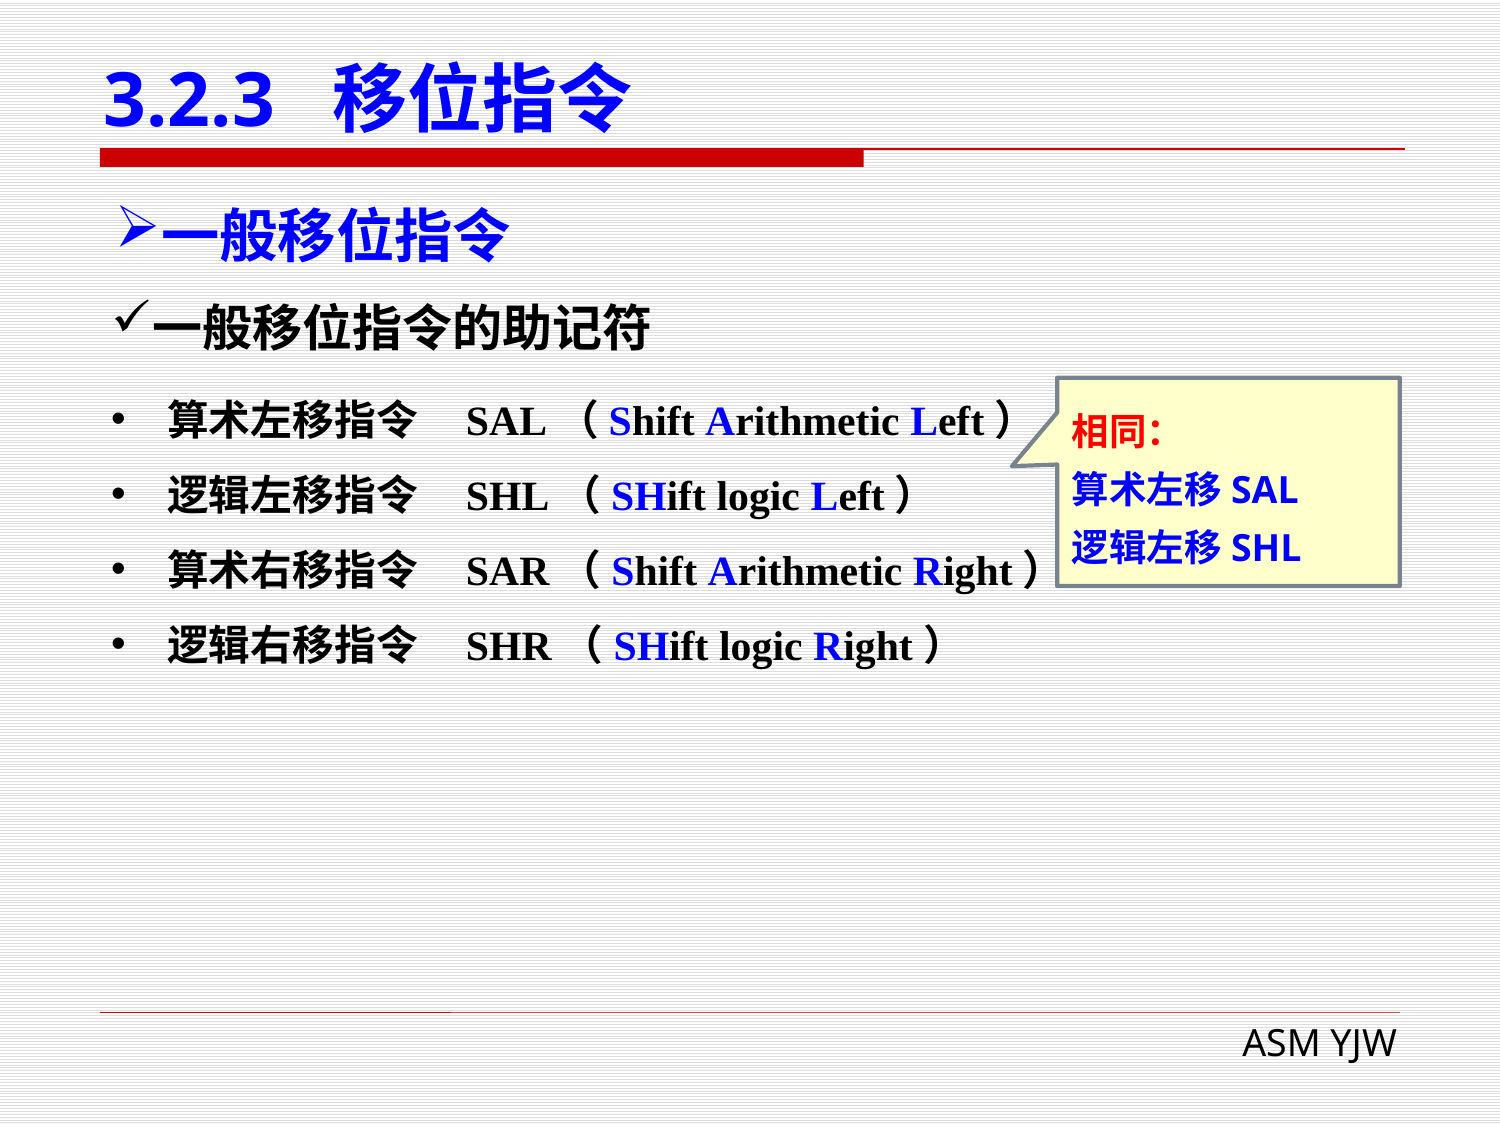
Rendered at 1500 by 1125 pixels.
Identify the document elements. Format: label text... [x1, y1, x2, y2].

text_box 算术左移指令 SAL（Shift Arithmetic Left） 逻辑左移指令 SHL（SHift logic Left） 算术右移指令 SAR（Shift Arithmetic Right） 逻辑右移指令 SHR（SHift logic Right） [96, 373, 1223, 676]
text_box 一般移位指令 [100, 191, 1400, 277]
text_box 一般移位指令的助记符 [96, 289, 1197, 364]
text_box 相同： 算术左移SAL 逻辑左移SHL [1010, 375, 1402, 589]
title 3.2.3 移位指令 [88, 42, 1448, 149]
